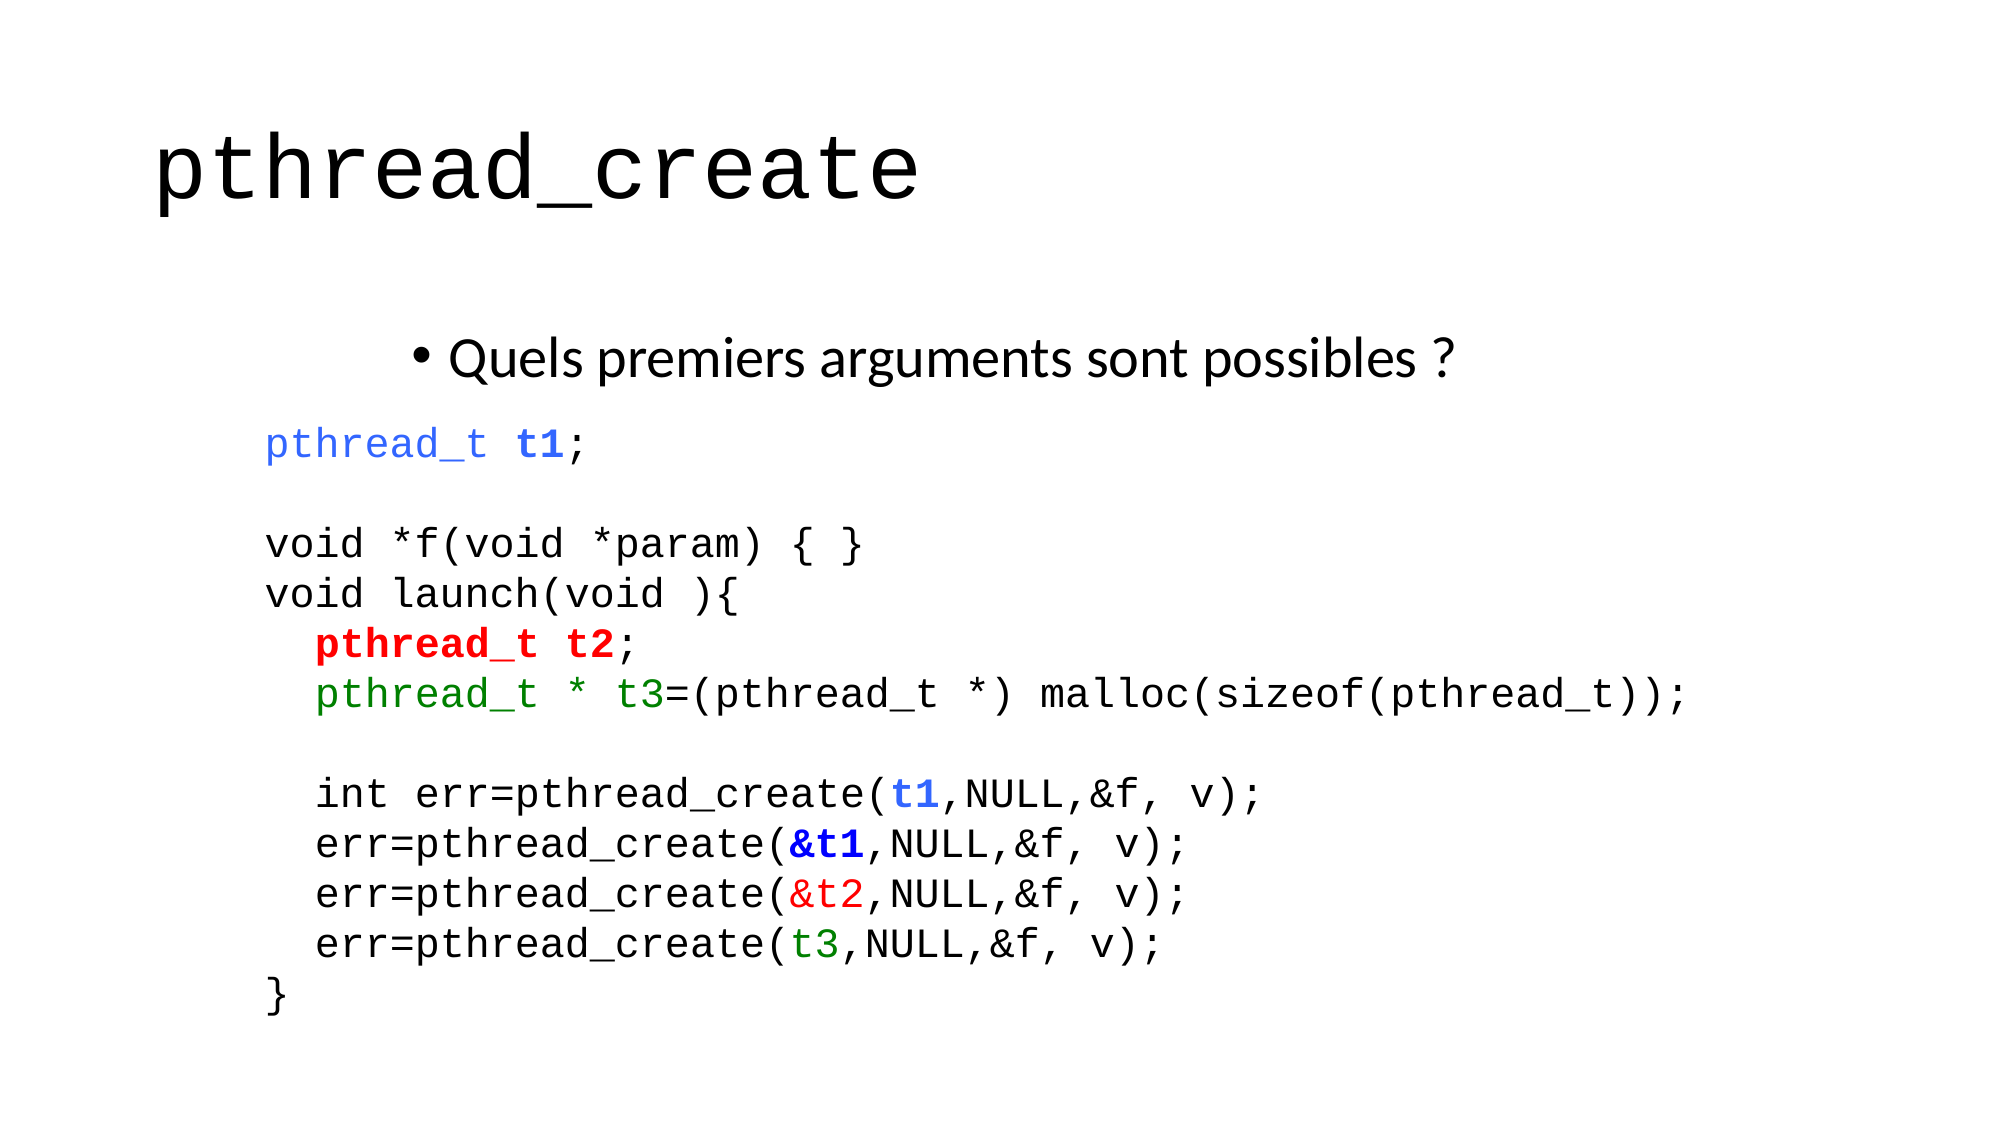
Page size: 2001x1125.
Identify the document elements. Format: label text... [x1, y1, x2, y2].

text_box pthread_t t1; void *f(void *param) { } void launch(void ){ pthread_t t2; pthread_t * t3=(pthread_t *) malloc(sizeof(pthread_t)); int err=pthread_create(t1,NULL,&f, v); err=pthread_create(&t1,NULL,&f, v); err=pthread_create(&t2,NULL,&f, v); err=pthread_create(t3,NULL,&f, v); } [249, 358, 1750, 1024]
list Quels premiers arguments sont possibles ? [396, 319, 1705, 358]
title pthread_create [137, 59, 1863, 278]
